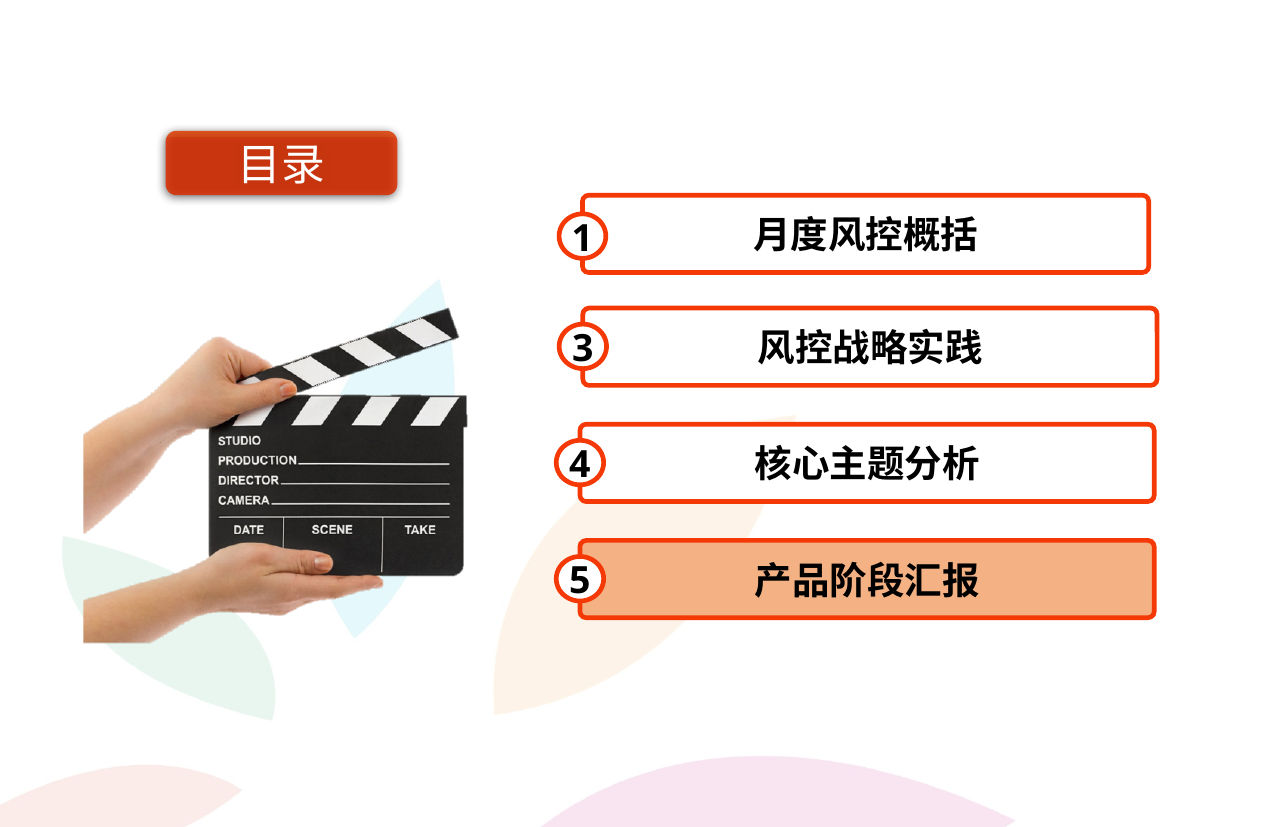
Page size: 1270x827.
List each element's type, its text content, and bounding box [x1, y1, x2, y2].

picture [0, 0, 1270, 827]
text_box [556, 195, 1158, 618]
text_box 目录 [165, 130, 398, 196]
